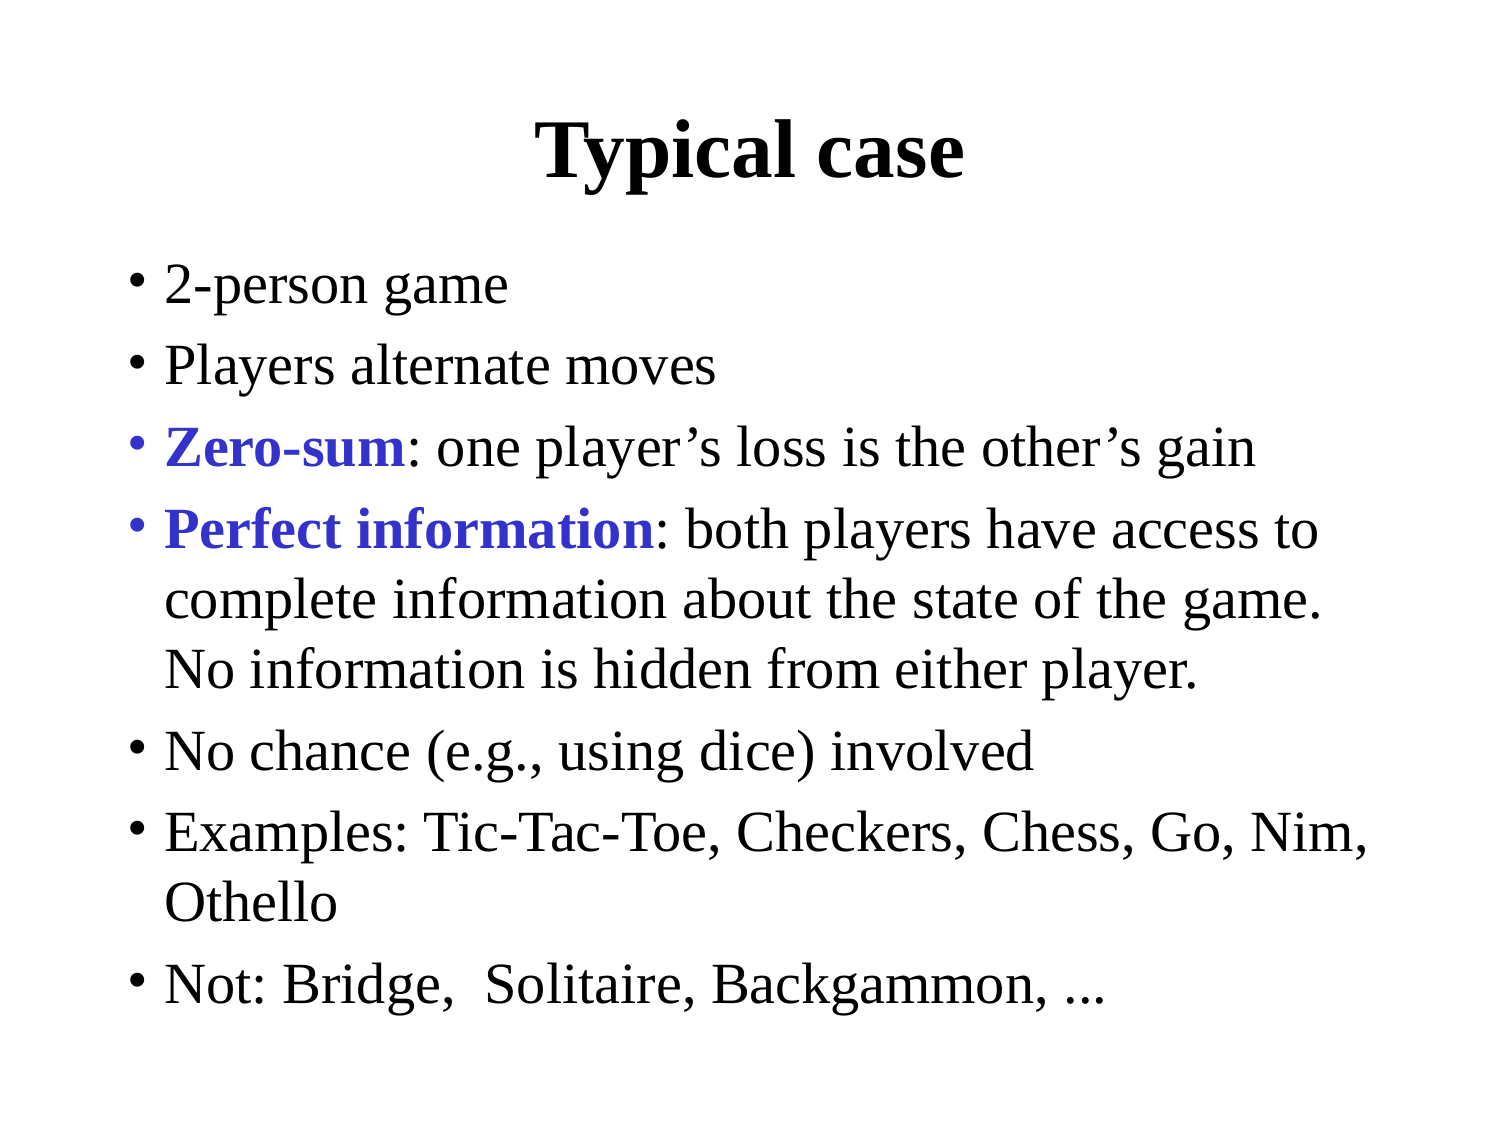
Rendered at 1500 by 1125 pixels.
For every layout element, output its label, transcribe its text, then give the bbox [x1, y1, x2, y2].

title Typical case [112, 50, 1388, 237]
list 2-person game Players alternate moves Zero-sum: one player’s loss is the other’s gain Perfect information: both players have access to complete information about the state of the game. No information is hidden from either player. No chance (e.g., using dice) involved Examples: Tic-Tac-Toe, Checkers, Chess, Go, Nim, Othello Not: Bridge, Solitaire, Backgammon, ... [112, 237, 1438, 913]
